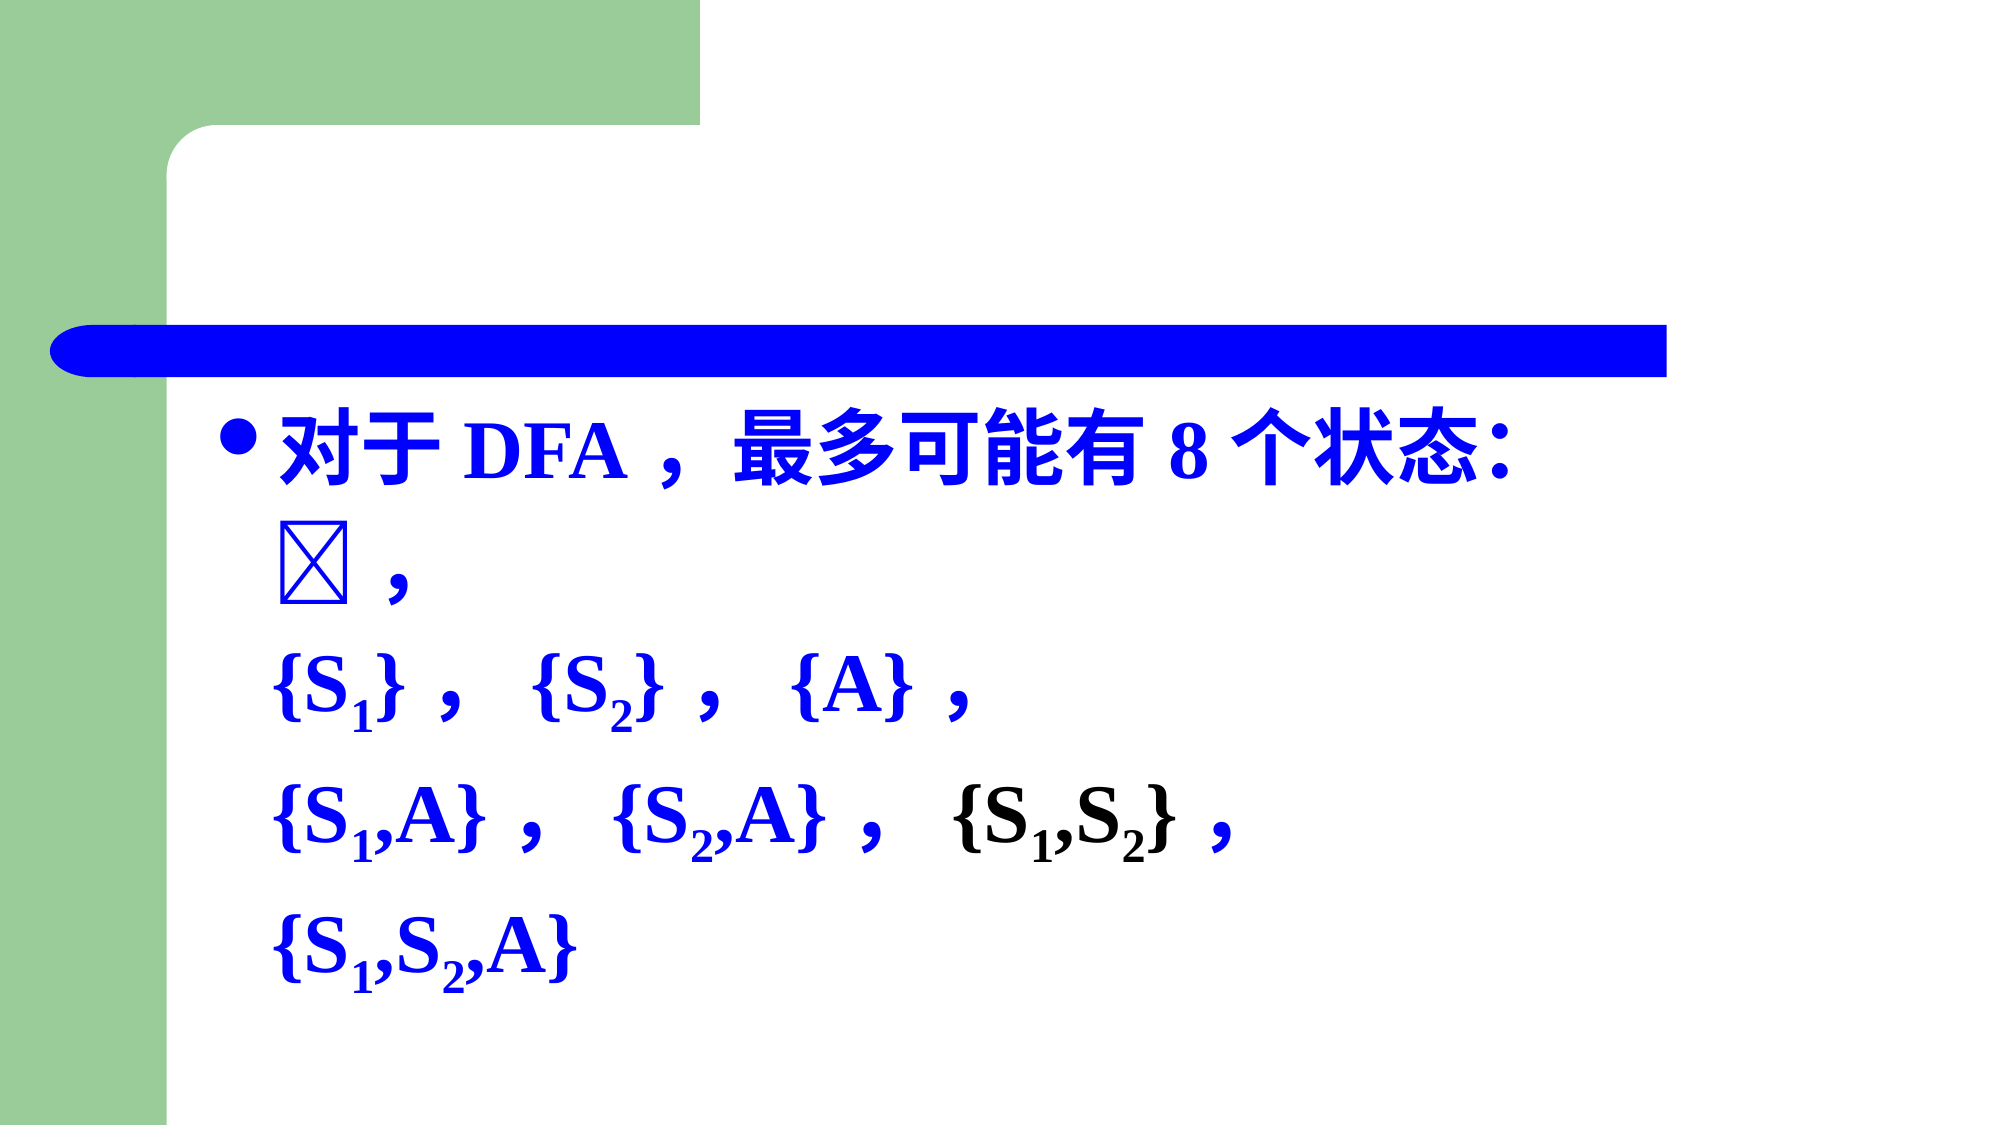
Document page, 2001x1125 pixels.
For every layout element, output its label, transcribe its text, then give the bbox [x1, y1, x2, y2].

list 对于DFA，最多可能有8个状态： ， {S1}，{S2}，{A}， {S1,A}，{S2,A}，{S1,S2}， {S1,S2,A} [199, 387, 1951, 1001]
